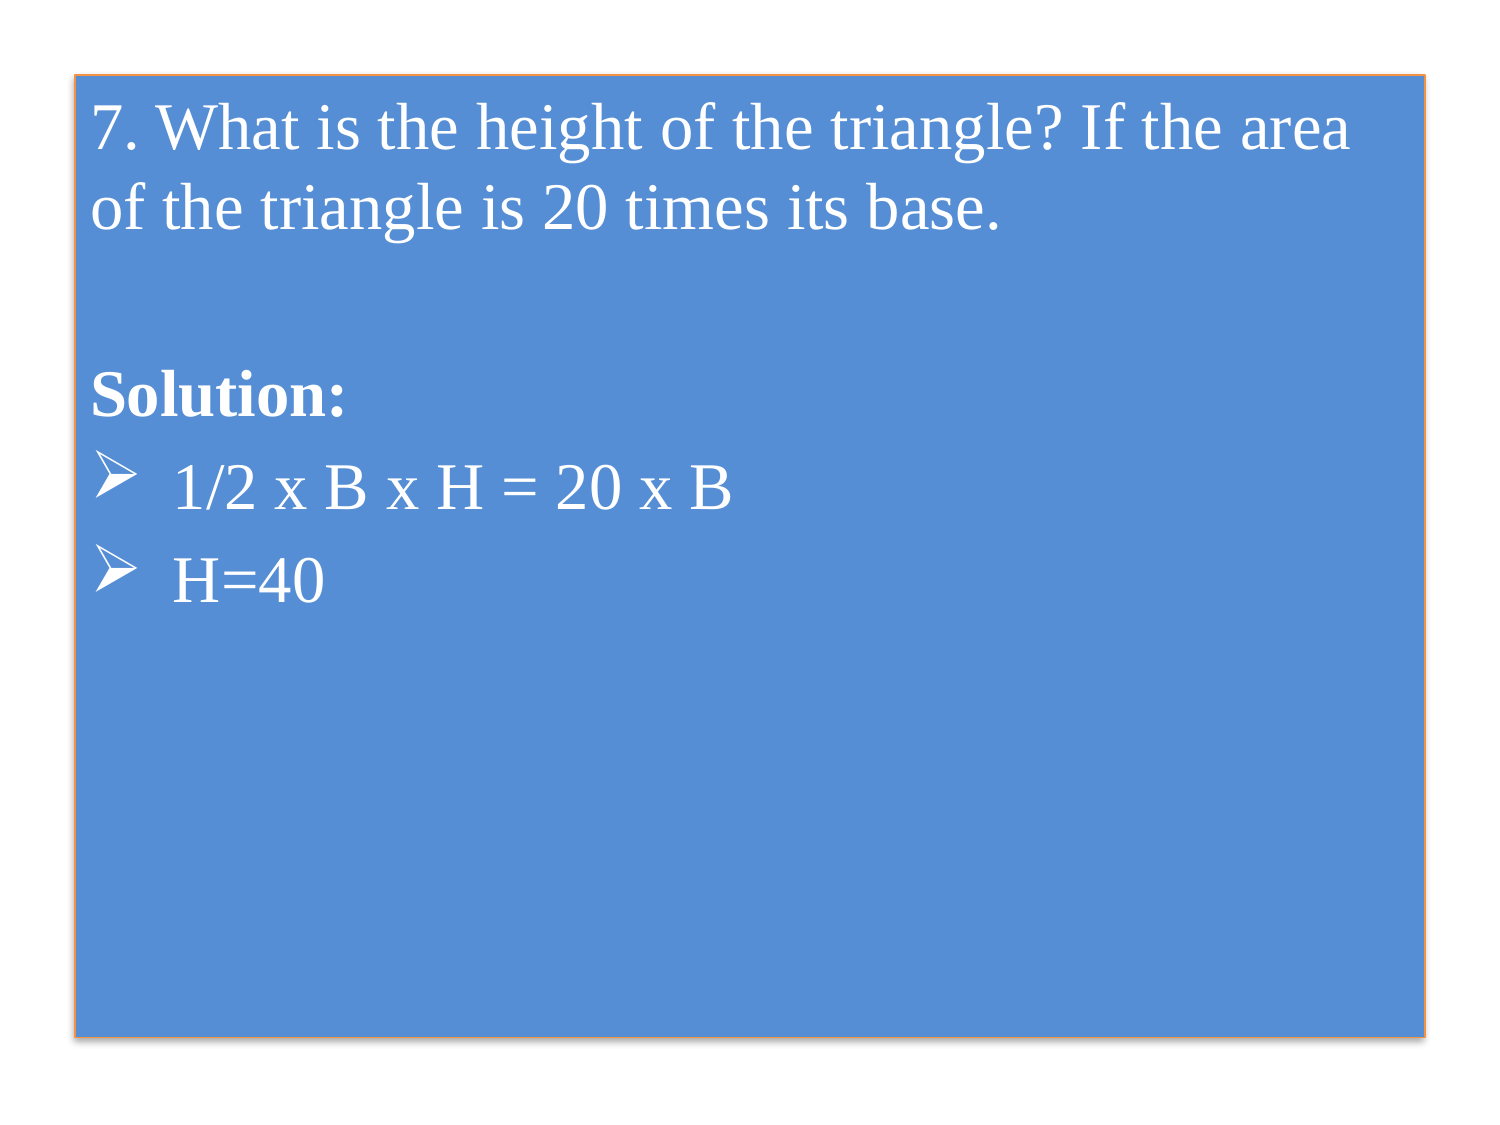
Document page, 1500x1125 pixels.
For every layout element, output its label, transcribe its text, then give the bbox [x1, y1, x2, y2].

list 7. What is the height of the triangle? If the area of the triangle is 20 times its base. Solution: 1/2 x B x H = 20 x B H=40 [74, 74, 1426, 1038]
